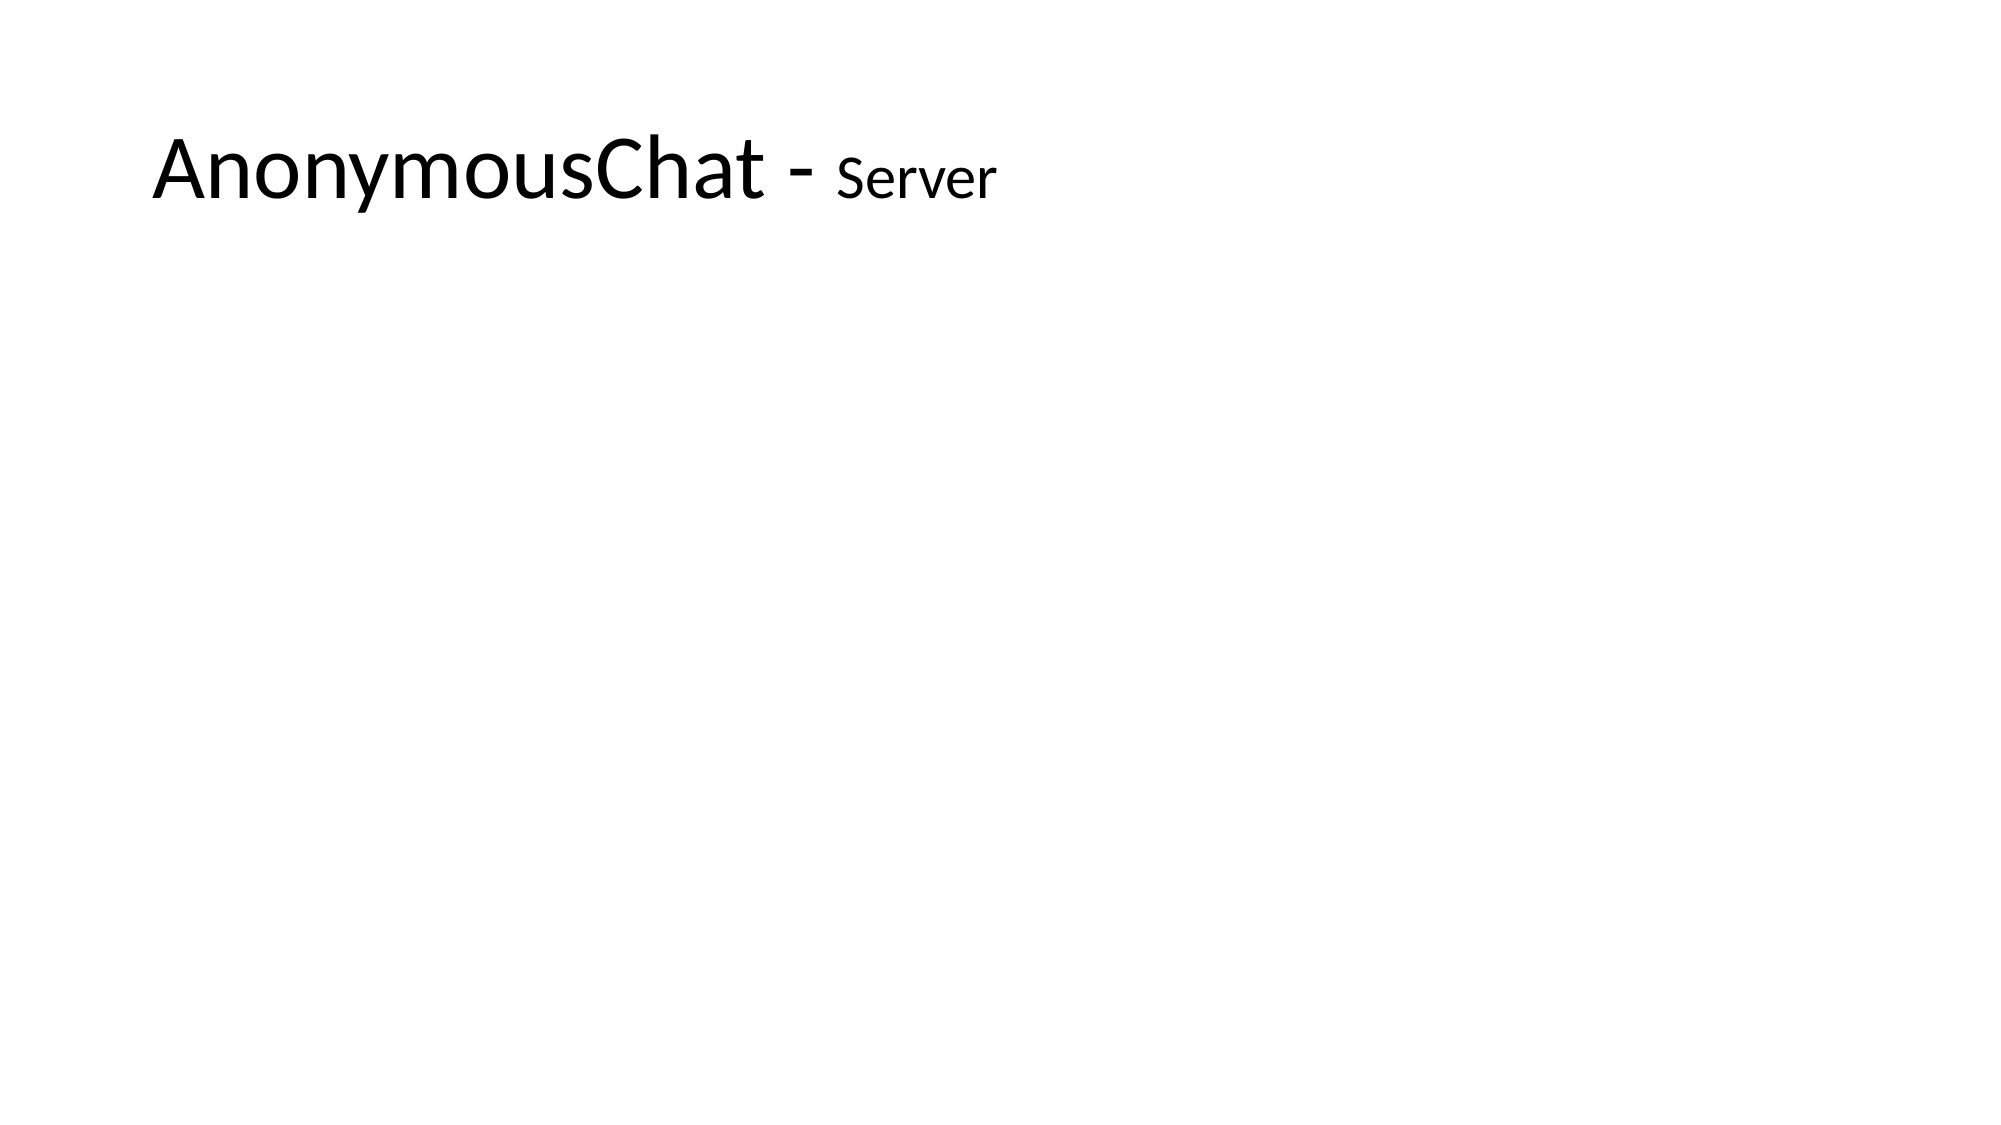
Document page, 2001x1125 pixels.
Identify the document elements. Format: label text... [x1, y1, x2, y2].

title AnonymousChat - Server [137, 59, 1863, 278]
